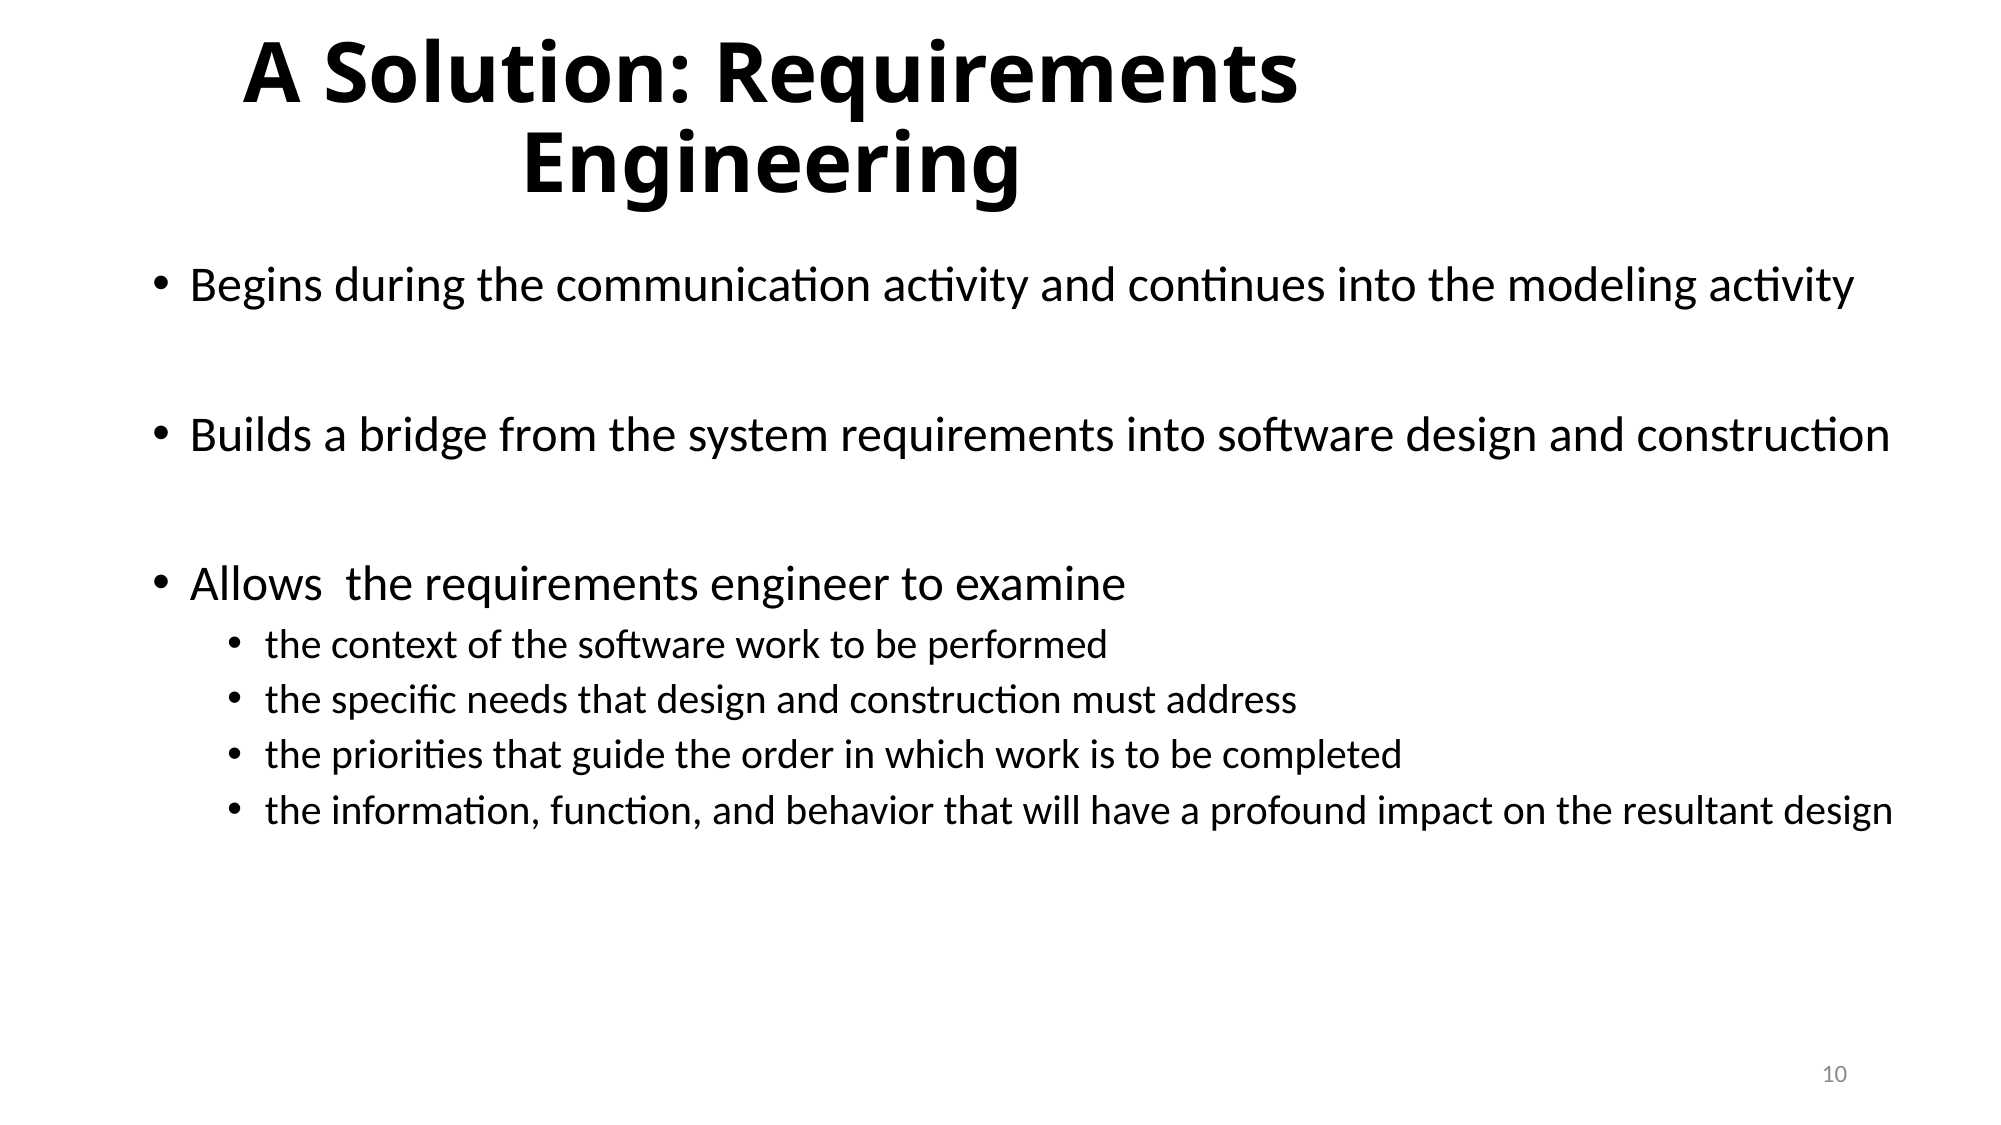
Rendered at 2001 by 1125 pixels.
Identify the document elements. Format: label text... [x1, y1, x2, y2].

list Begins during the communication activity and continues into the modeling activity Builds a bridge from the system requirements into software design and construction Allows the requirements engineer to examine the context of the software work to be performed the specific needs that design and construction must address the priorities that guide the order in which work is to be completed the information, function, and behavior that will have a profound impact on the resultant design [137, 250, 1925, 1088]
title A Solution: Requirements Engineering [134, 75, 1410, 167]
slide_number 10 [1412, 1042, 1863, 1103]
